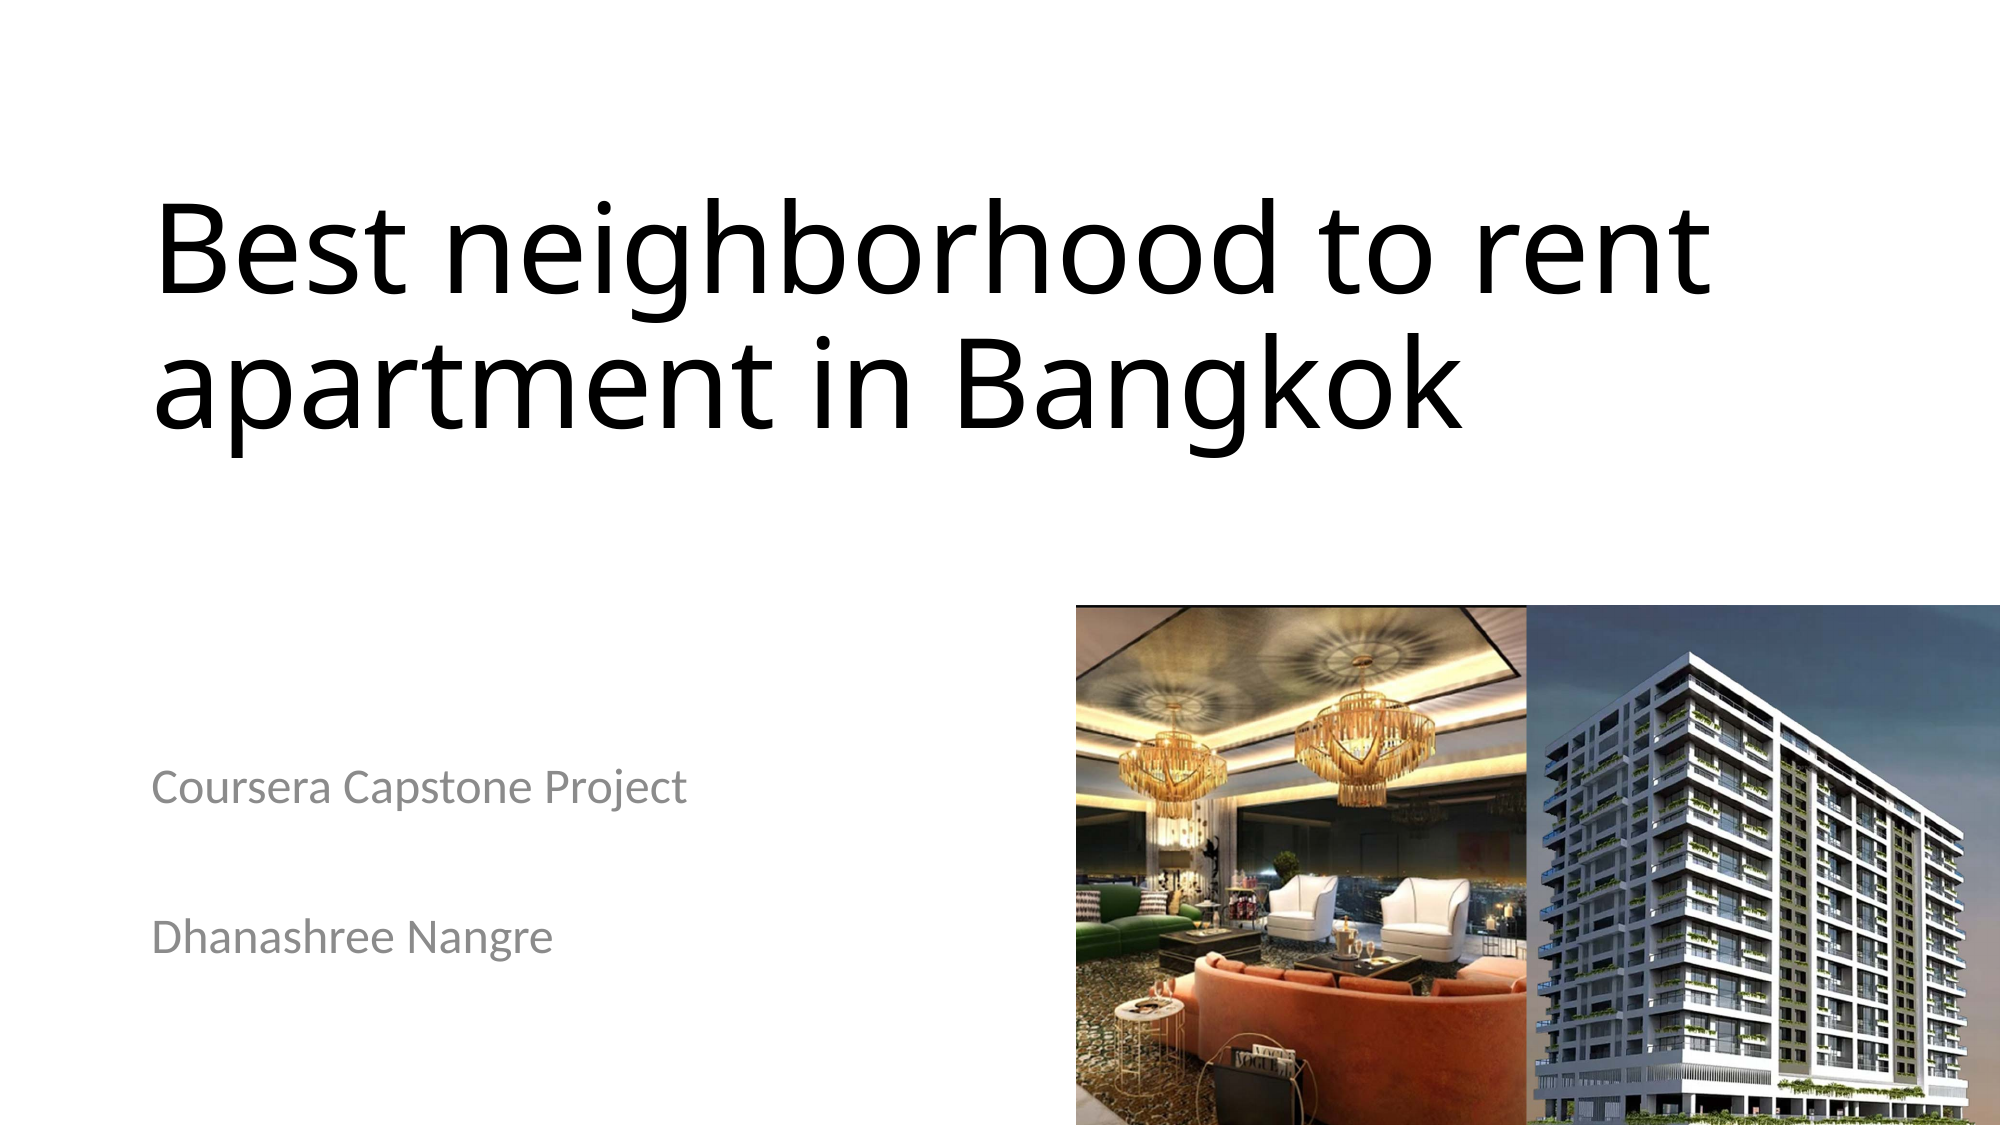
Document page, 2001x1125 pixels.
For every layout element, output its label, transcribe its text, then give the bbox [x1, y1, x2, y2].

list Coursera Capstone Project Dhanashree Nangre [136, 752, 1076, 999]
title Best neighborhood to rent apartment in Bangkok [136, 137, 1862, 749]
picture [1076, 605, 2000, 1125]
